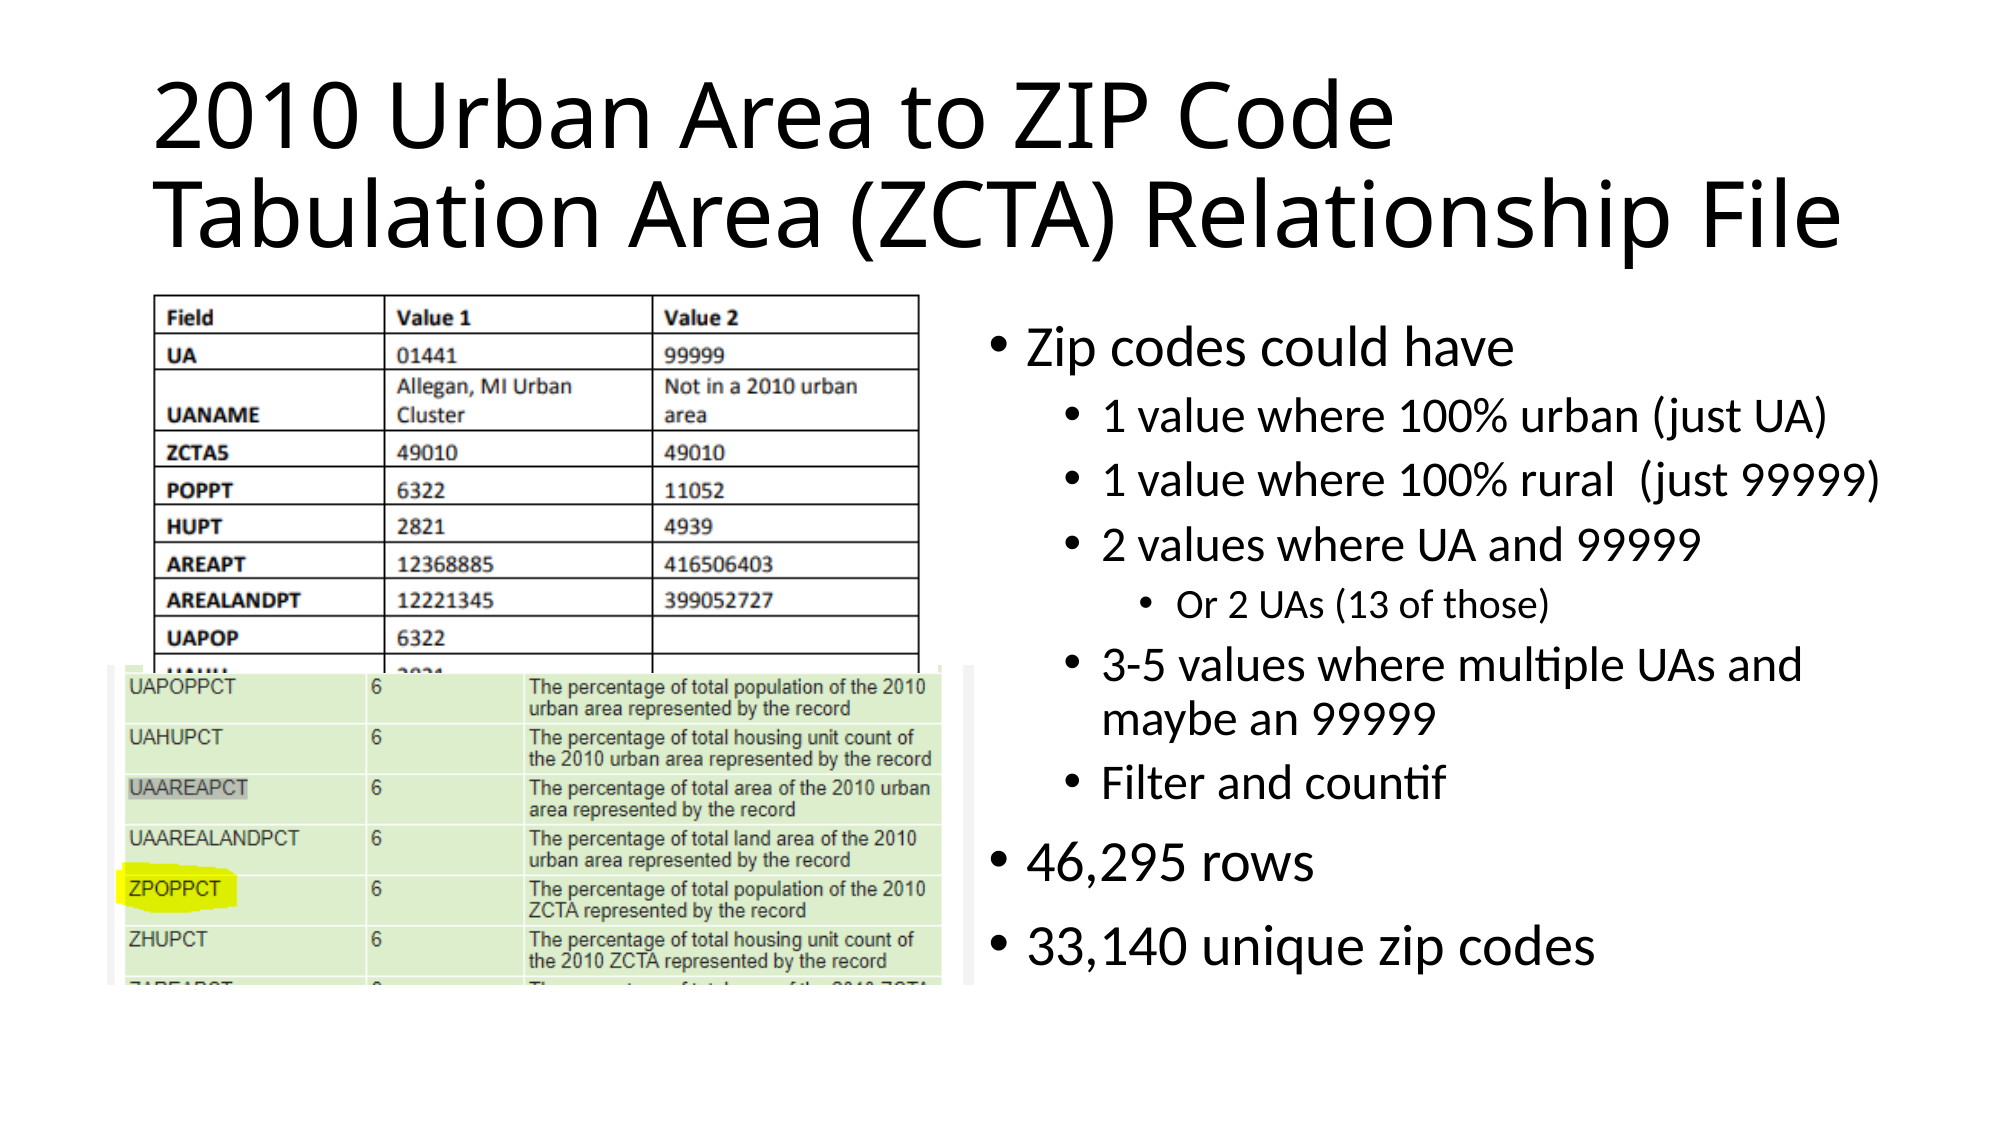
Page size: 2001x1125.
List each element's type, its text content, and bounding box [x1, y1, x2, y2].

picture [107, 277, 974, 986]
title 2010 Urban Area to ZIP Code Tabulation Area (ZCTA) Relationship File [137, 59, 1863, 278]
list Zip codes could have 1 value where 100% urban (just UA) 1 value where 100% rural (just 99999) 2 values where UA and 99999 Or 2 UAs (13 of those) 3-5 values where multiple UAs and maybe an 99999 Filter and countif 46,295 rows 33,140 unique zip codes [973, 308, 1914, 1023]
